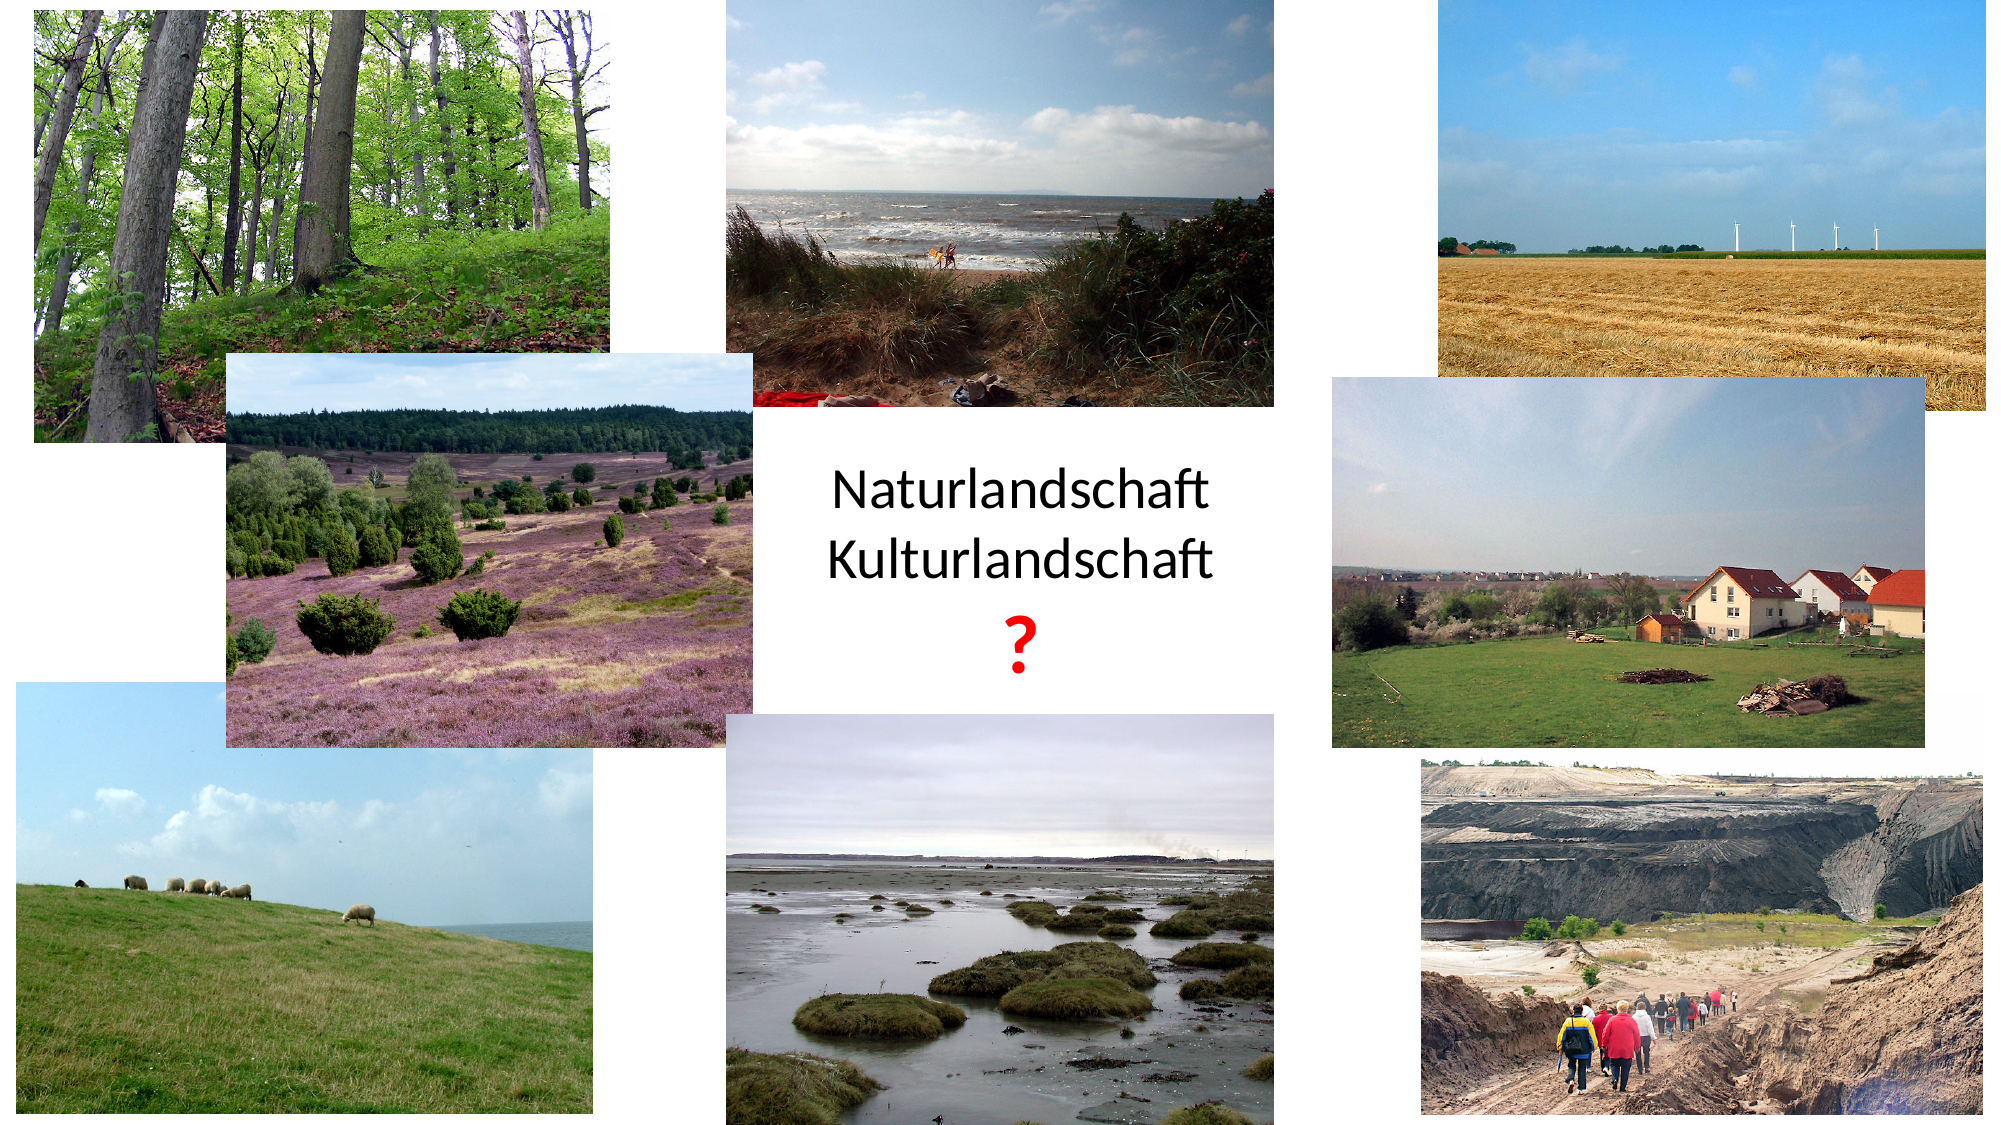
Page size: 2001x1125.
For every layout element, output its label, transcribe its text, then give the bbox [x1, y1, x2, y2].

text_box Naturlandschaft Kulturlandschaft ? [785, 442, 1257, 698]
picture [1332, 0, 1986, 1115]
picture [16, 0, 1274, 1125]
